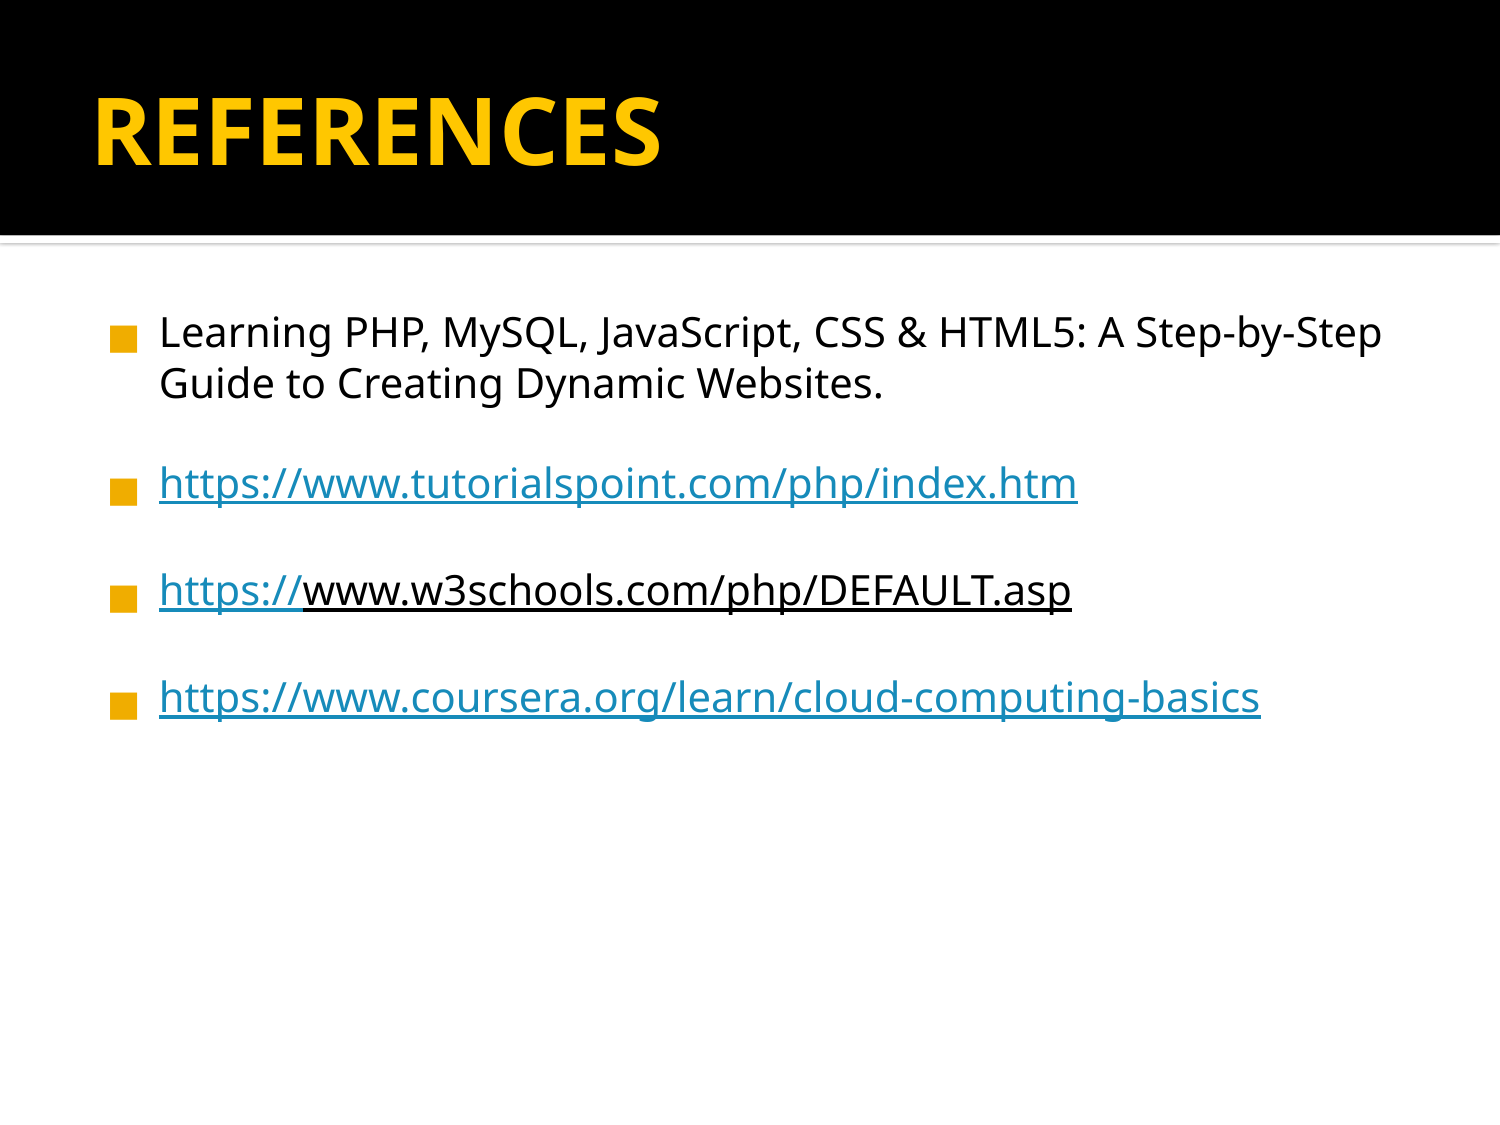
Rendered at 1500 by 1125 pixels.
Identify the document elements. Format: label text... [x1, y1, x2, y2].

list Learning PHP, MySQL, JavaScript, CSS & HTML5: A Step-by-Step Guide to Creating Dynamic Websites. https://www.tutorialspoint.com/php/index.htm https://www.w3schools.com/php/DEFAULT.asp https://www.coursera.org/learn/cloud-computing-basics [75, 291, 1425, 1050]
title REFERENCES [75, 25, 1425, 231]
